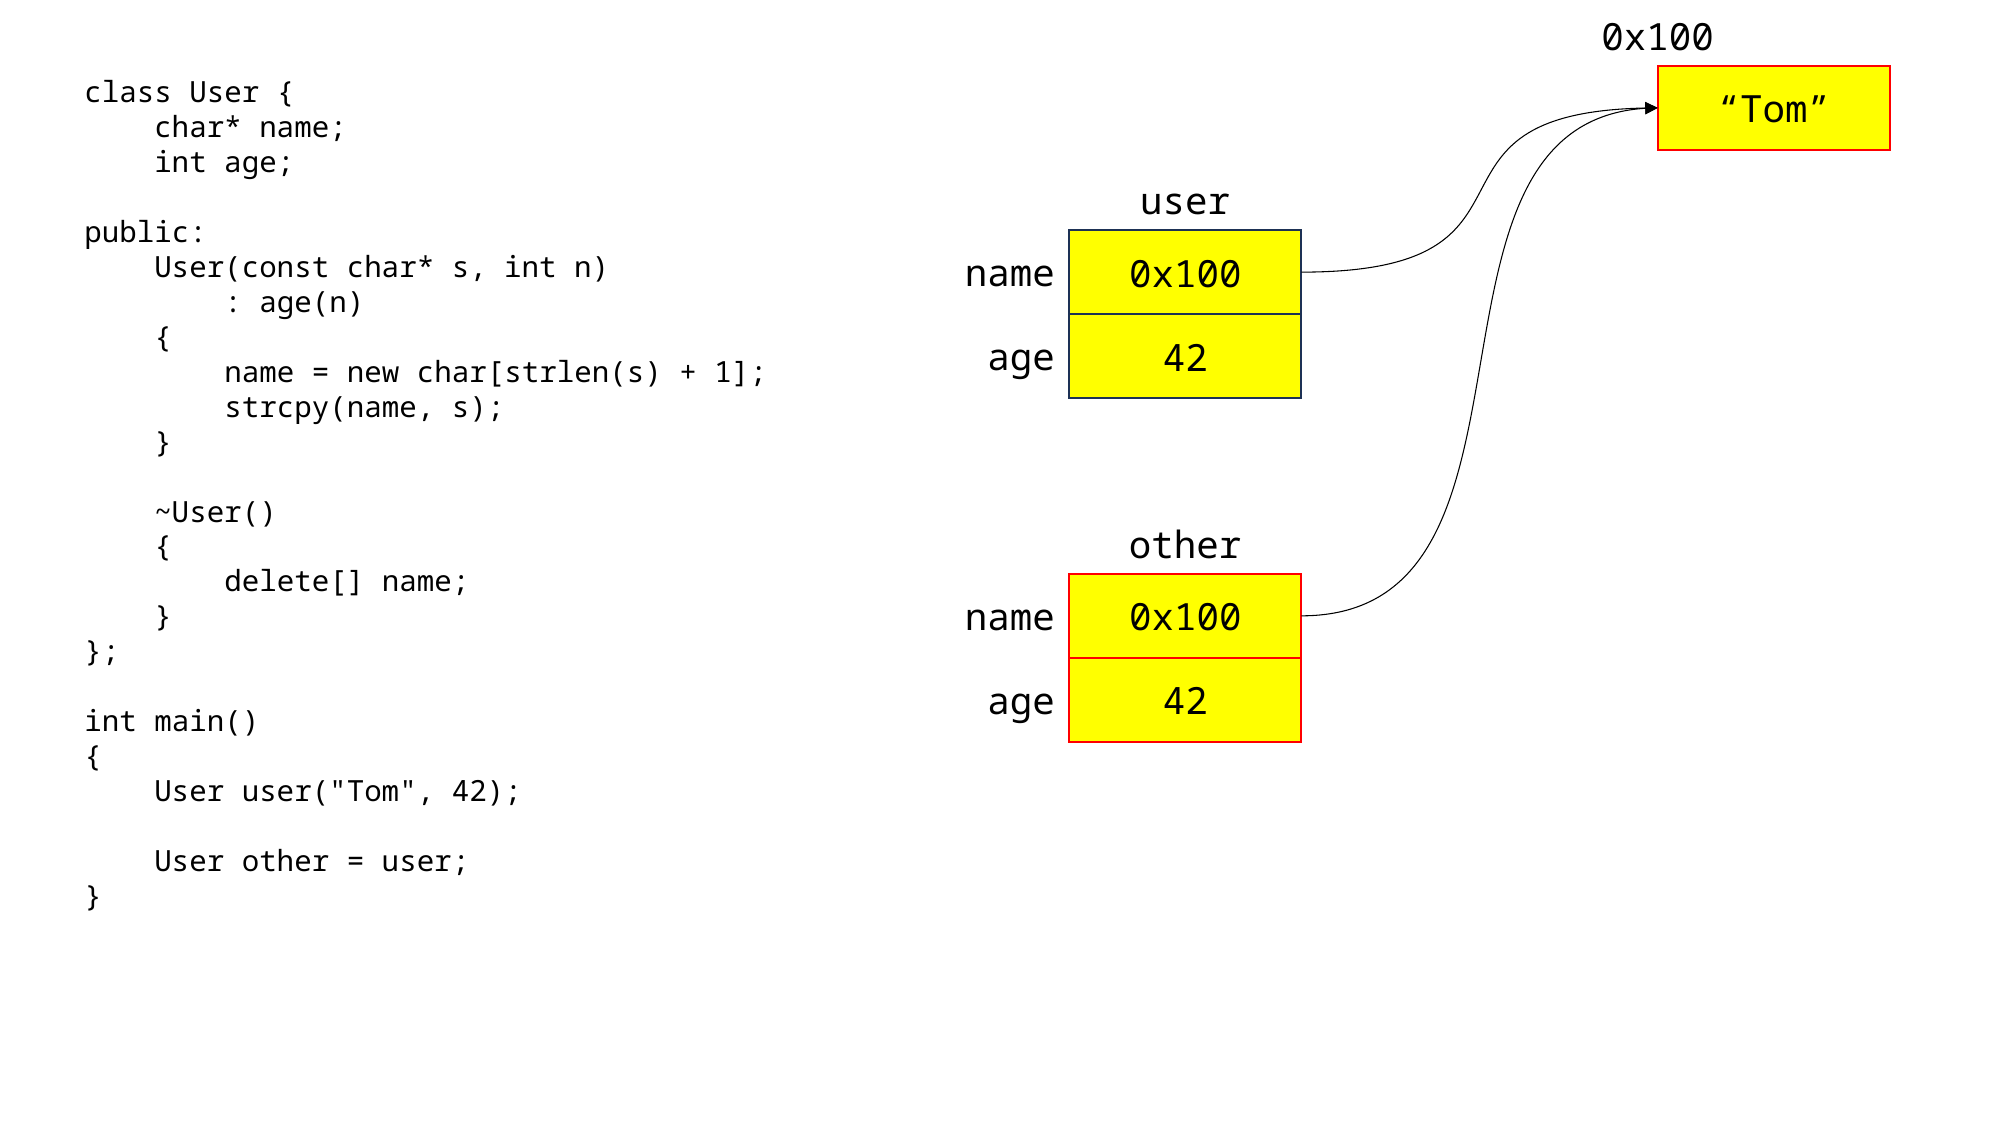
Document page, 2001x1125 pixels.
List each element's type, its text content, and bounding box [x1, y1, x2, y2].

text_box name [904, 241, 1070, 302]
text_box name [904, 585, 1070, 646]
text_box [1301, 107, 1658, 616]
text_box 0x100 [1562, 5, 1754, 66]
text_box age [953, 325, 1070, 386]
text_box 42 [1068, 657, 1302, 743]
text_box class User { char* name; int age; public: User(const char* s, int n) : age(n) { name = new char[strlen(s) + 1]; strcpy(name, s); } ~User() { delete[] name; } }; int main() { User user("Tom", 42); User other = user; } [69, 65, 1070, 920]
text_box 0x100 [1068, 573, 1302, 657]
text_box user [1089, 169, 1281, 230]
text_box age [953, 669, 1070, 730]
text_box “Tom” [1657, 65, 1891, 151]
text_box 0x100 [1068, 229, 1301, 313]
text_box other [1089, 513, 1281, 573]
text_box 42 [1068, 313, 1301, 399]
